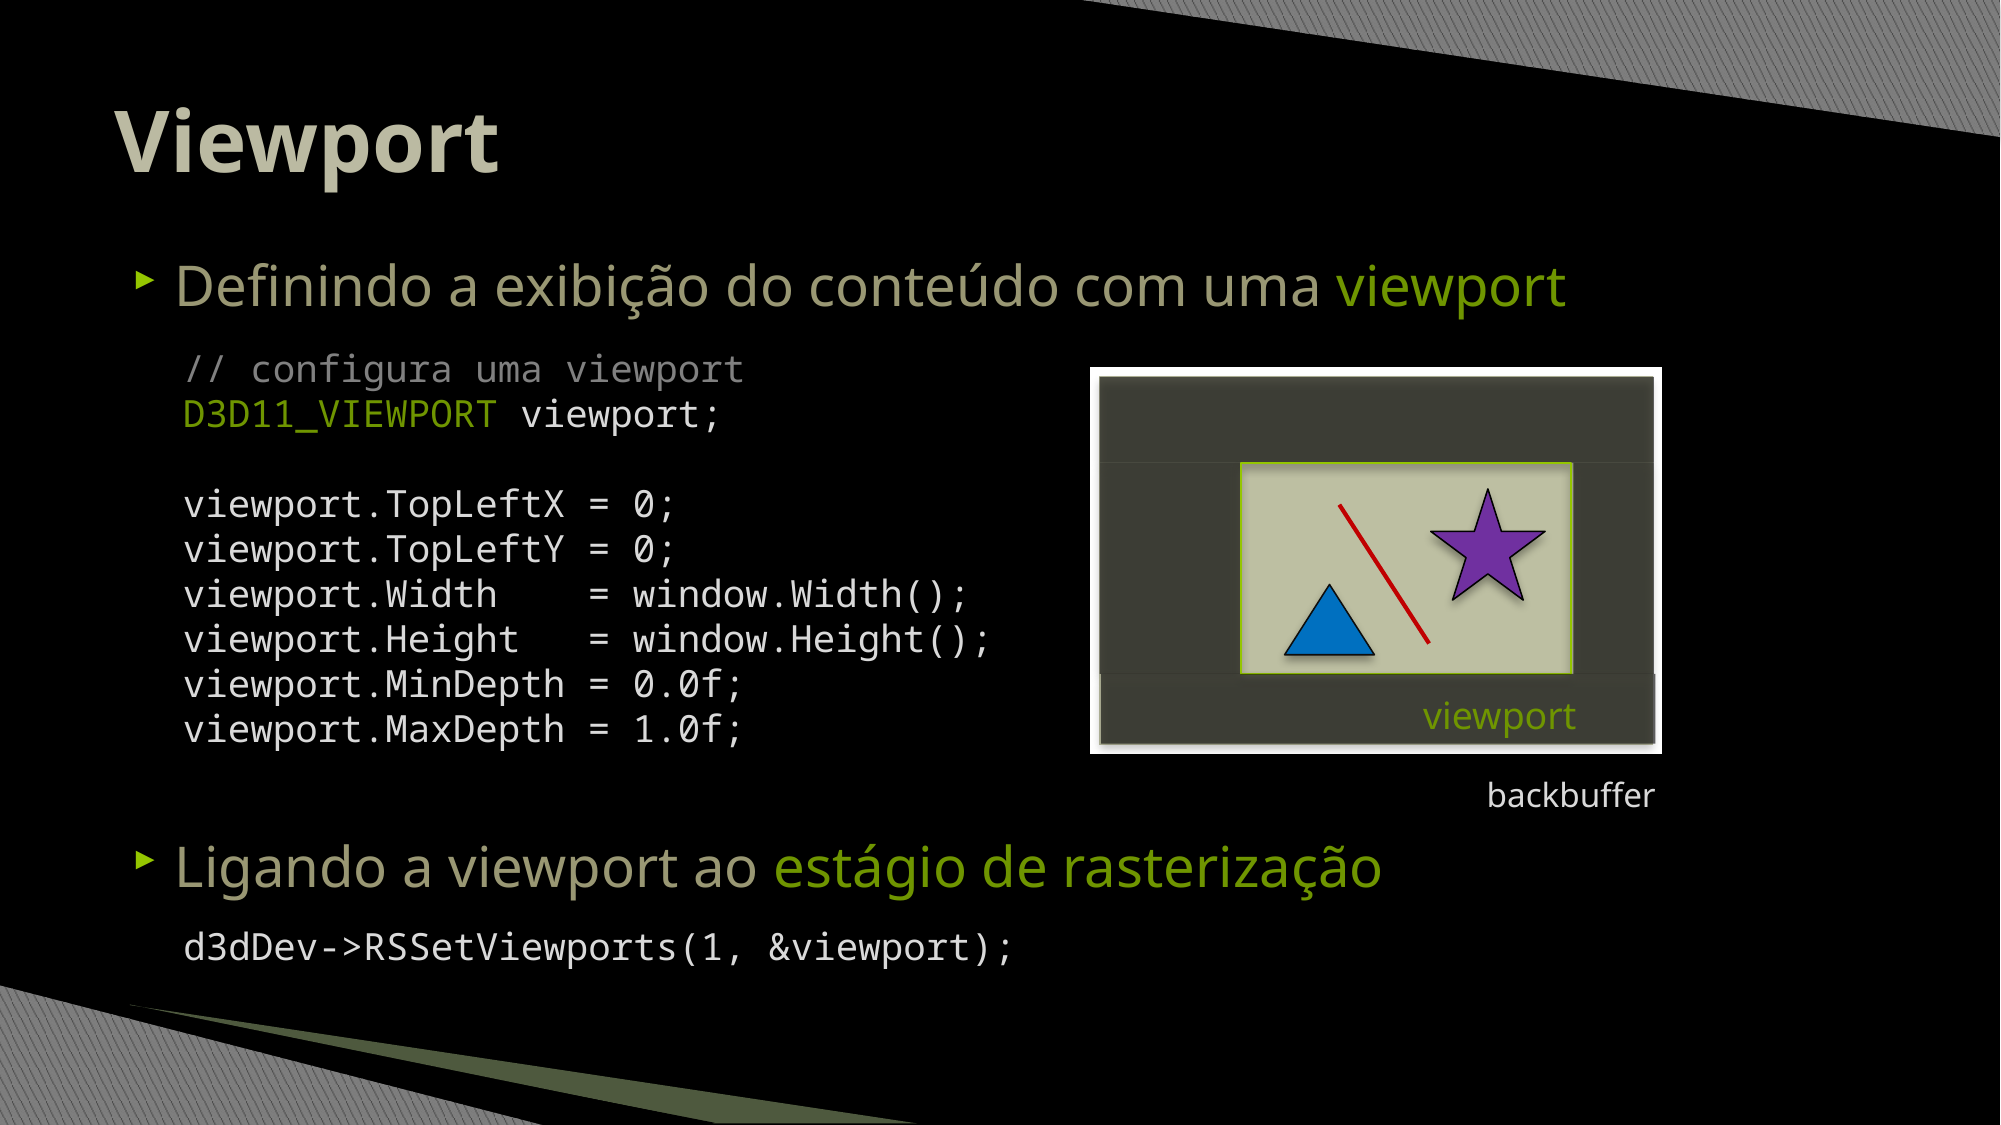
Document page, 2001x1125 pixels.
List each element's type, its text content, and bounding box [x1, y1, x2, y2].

text_box d3dDev->RSSetViewports(1, &viewport); [168, 915, 1395, 976]
title Viewport [99, 45, 1900, 233]
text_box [1094, 371, 1676, 823]
picture [0, 985, 543, 1125]
list Definindo a exibição do conteúdo com uma viewport Ligando a viewport ao estágio de rasterização [99, 243, 1900, 986]
picture [1082, 0, 2000, 138]
text_box // configura uma viewport D3D11_VIEWPORT viewport; viewport.TopLeftX = 0; viewport.TopLeftY = 0; viewport.Width = window.Width(); viewport.Height = window.Height(); viewport.MinDepth = 0.0f; viewport.MaxDepth = 1.0f; [168, 338, 1338, 758]
